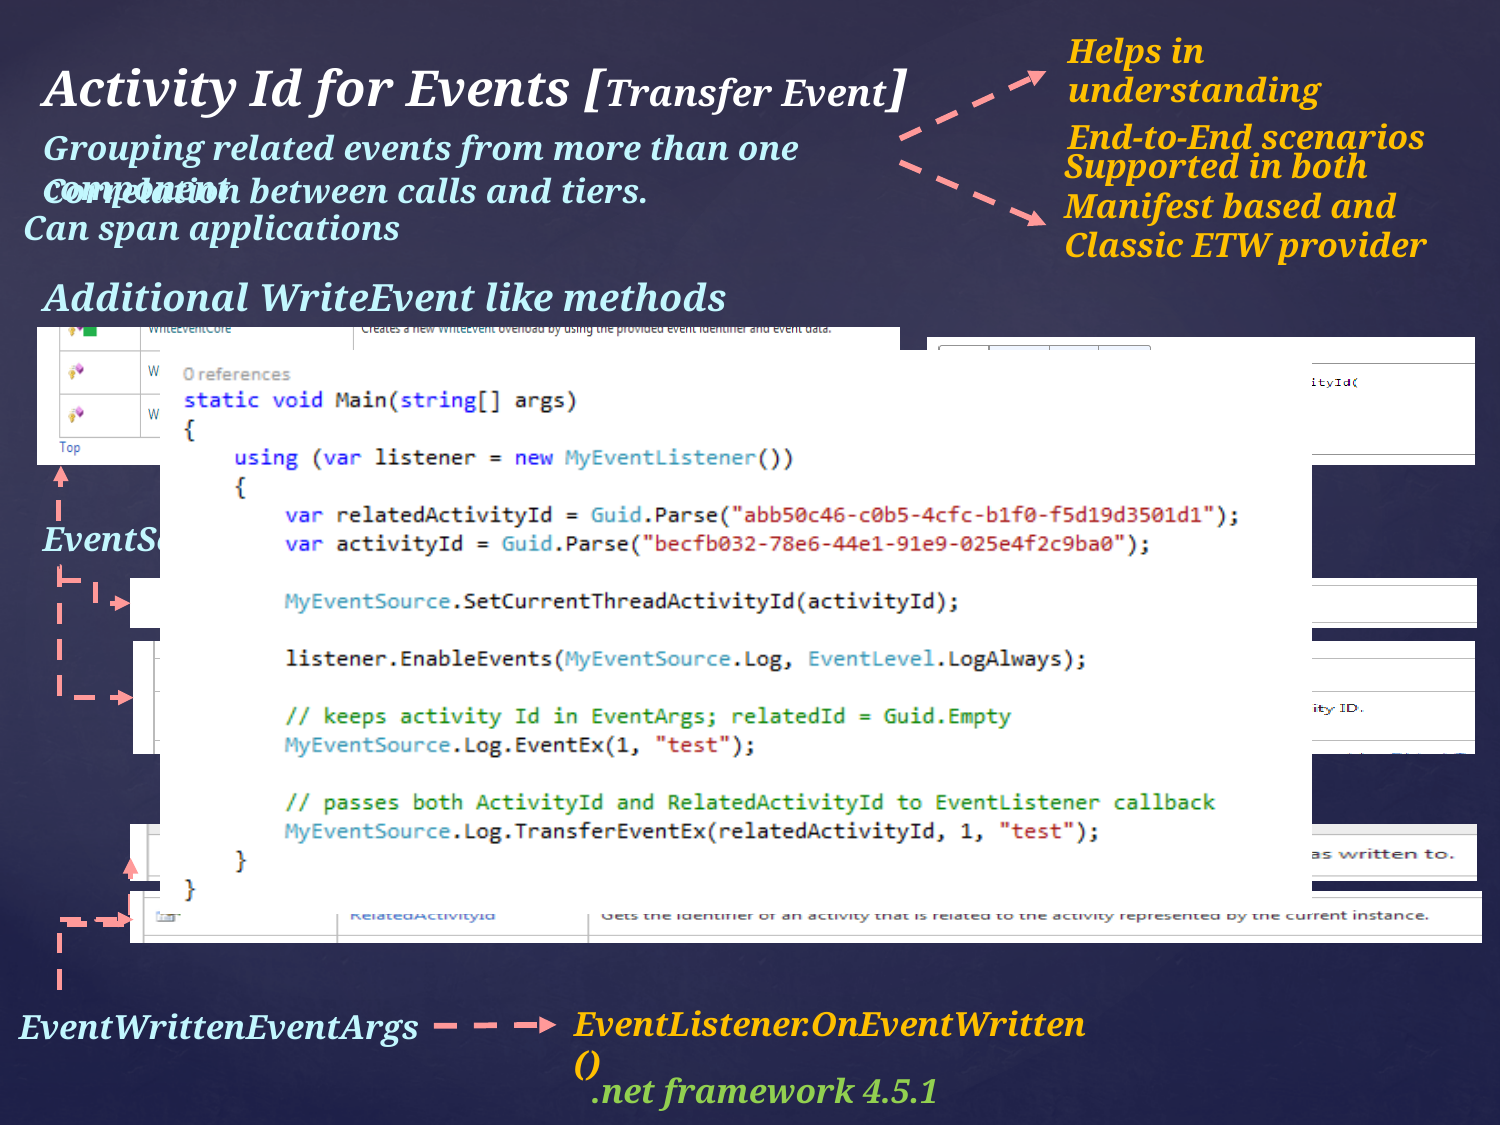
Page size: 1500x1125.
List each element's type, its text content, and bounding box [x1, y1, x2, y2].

picture [36, 326, 1483, 944]
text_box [30, 594, 149, 670]
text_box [899, 161, 1047, 226]
text_box EventWrittenEventArgs [0, 998, 434, 1054]
list Activity Id for Events [Transfer Event] [24, 50, 1050, 119]
text_box .net framework 4.5.1 [573, 1062, 954, 1118]
text_box Grouping related events from more than one component [24, 119, 897, 215]
text_box EventSource [24, 510, 149, 566]
text_box Helps in understanding End-to-End scenarios [1050, 22, 1475, 137]
text_box EventListener.OnEventWritten() [556, 996, 1103, 1091]
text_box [59, 580, 131, 604]
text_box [28, 888, 137, 960]
text_box Correlation between calls and tiers. [24, 162, 713, 218]
text_box Supported in both Manifest based and Classic ETW provider [1046, 137, 1475, 272]
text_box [899, 70, 1047, 140]
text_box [31, 491, 88, 495]
text_box Can span applications [5, 199, 416, 255]
text_box Additional WriteEvent like methods [24, 266, 1000, 327]
